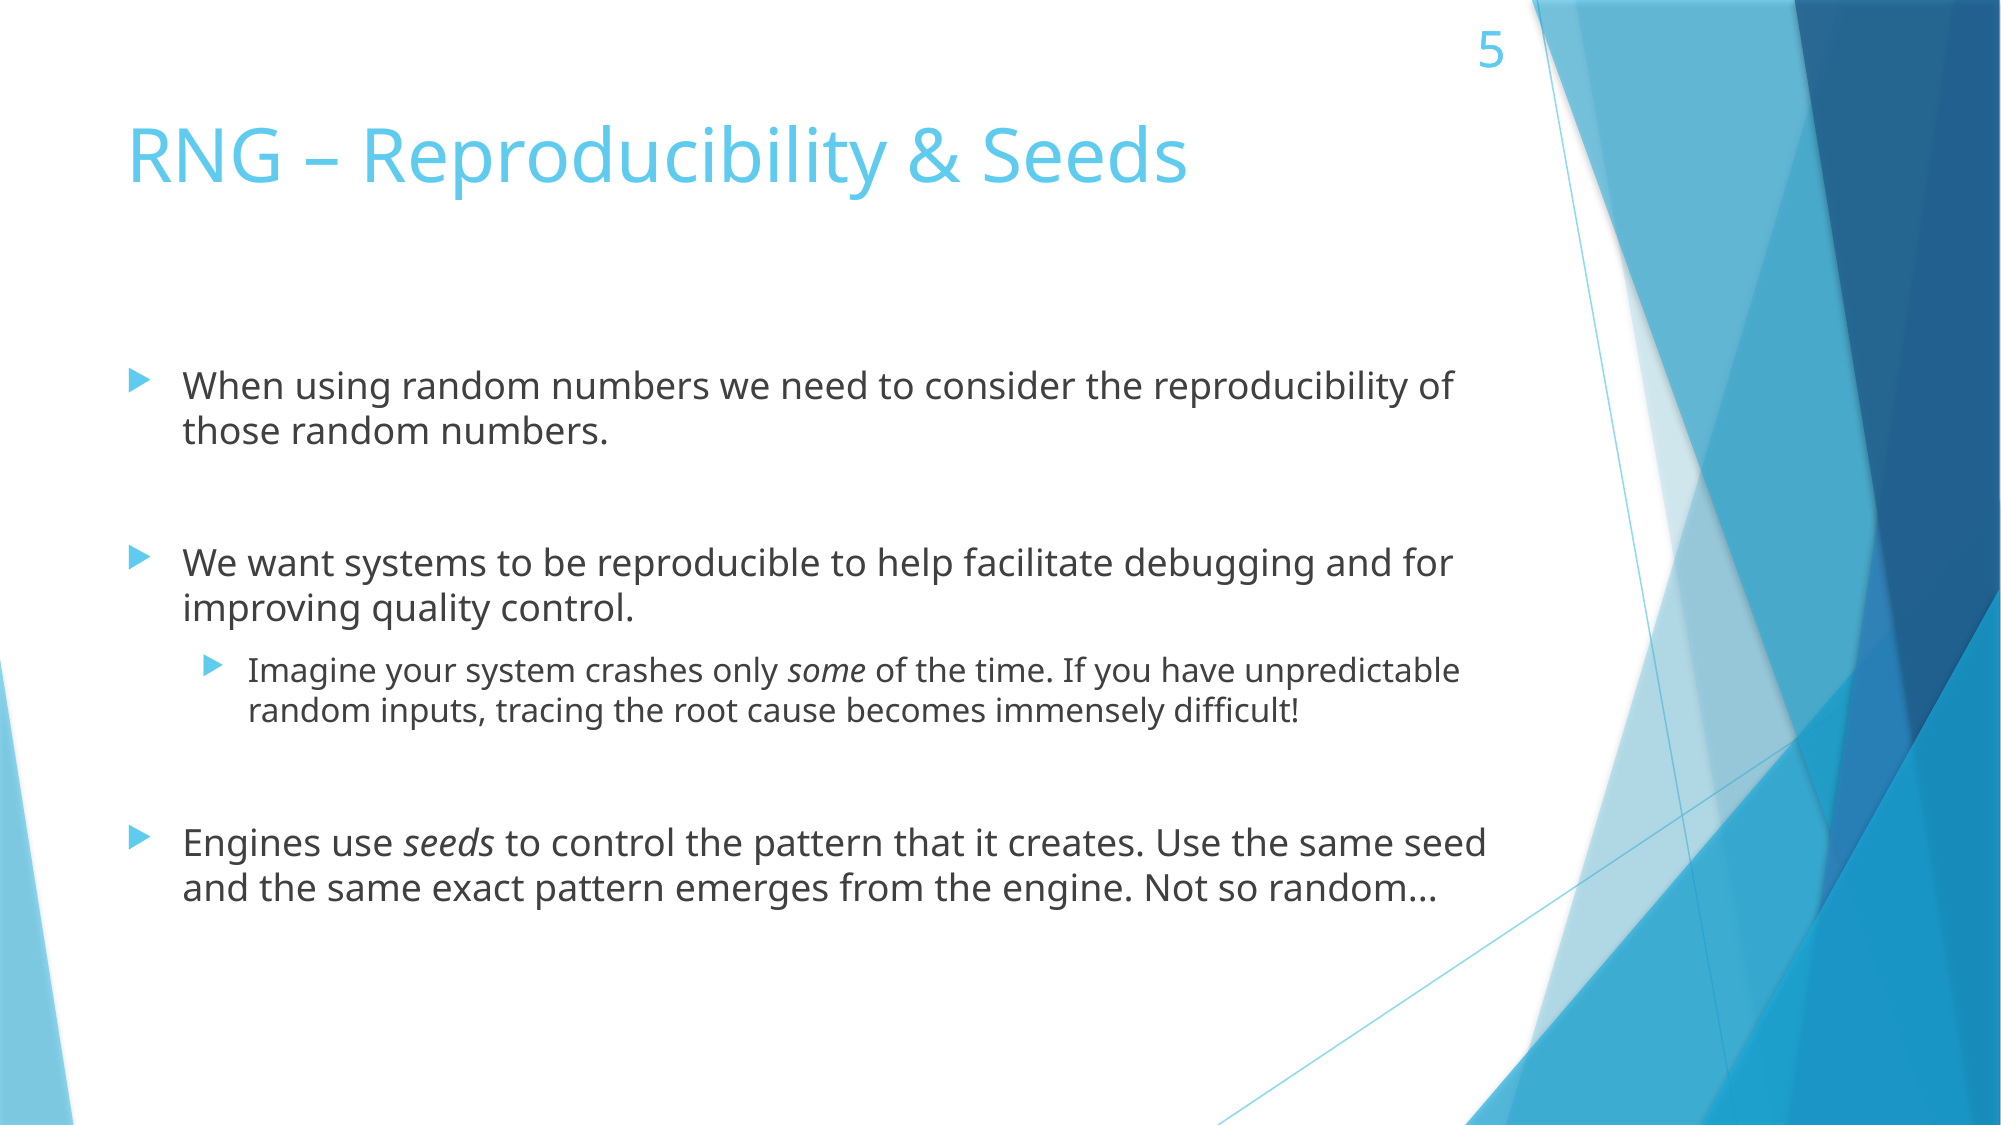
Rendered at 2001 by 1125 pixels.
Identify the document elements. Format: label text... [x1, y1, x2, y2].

title RNG – Reproducibility & Seeds [111, 99, 1522, 317]
list When using random numbers we need to consider the reproducibility of those random numbers. We want systems to be reproducible to help facilitate debugging and for improving quality control. Imagine your system crashes only some of the time. If you have unpredictable random inputs, tracing the root cause becomes immensely difficult! Engines use seeds to control the pattern that it creates. Use the same seed and the same exact pattern emerges from the engine. Not so random... [111, 354, 1522, 992]
